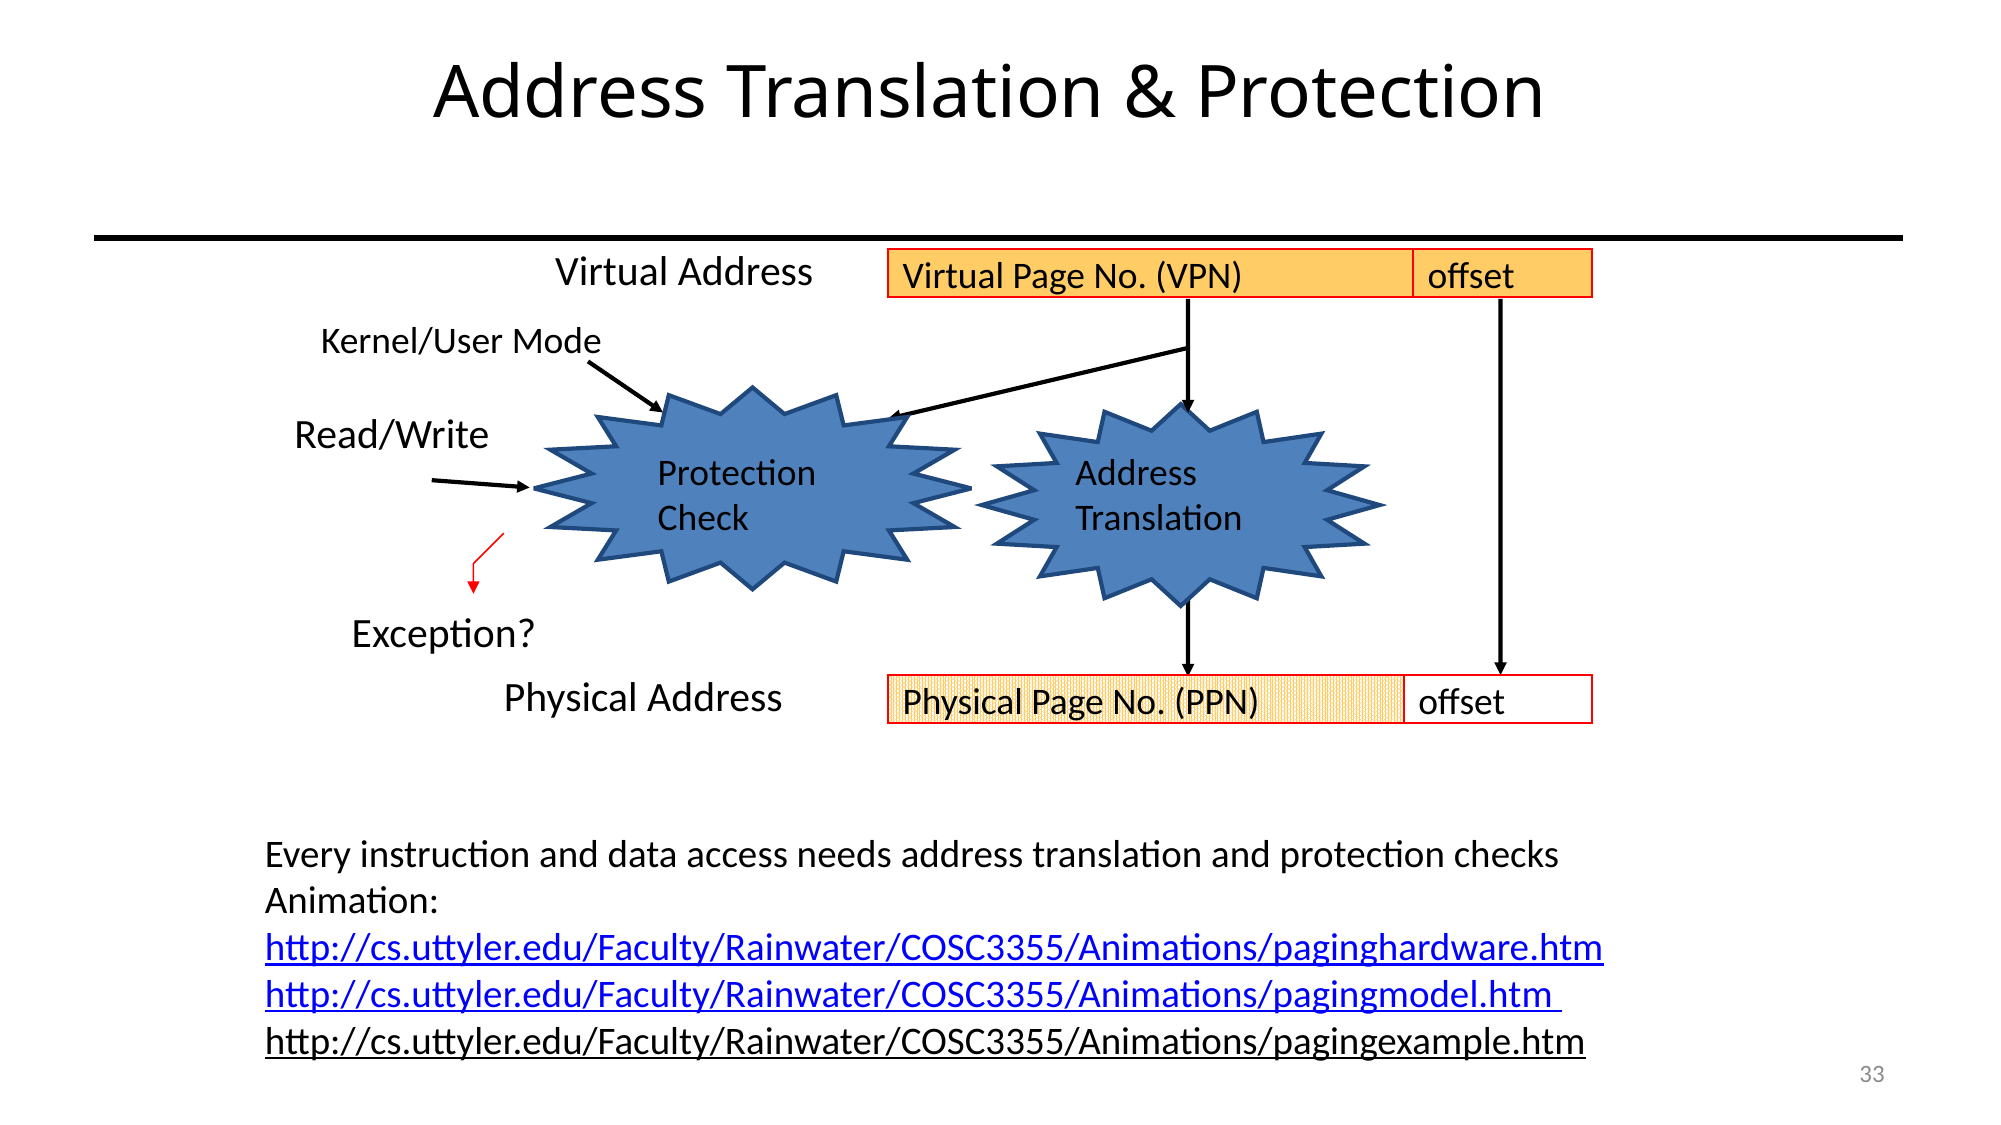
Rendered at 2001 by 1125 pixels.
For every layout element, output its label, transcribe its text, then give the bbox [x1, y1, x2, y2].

text_box [981, 404, 1380, 606]
text_box Every instruction and data access needs address translation and protection checks Animation: http://cs.uttyler.edu/Faculty/Rainwater/COSC3355/Animations/paginghardware.htm http://cs.uttyler.edu/Faculty/Rainwater/COSC3355/Animations/pagingmodel.htm http://cs.uttyler.edu/Faculty/Rainwater/COSC3355/Animations/pagingexample.htm [249, 820, 1750, 1073]
slide_number 33 [1433, 1042, 1900, 1103]
text_box Virtual Address [540, 236, 829, 301]
text_box Virtual Page No. (VPN) [887, 248, 1413, 298]
text_box [467, 533, 504, 594]
text_box Physical Address [489, 662, 798, 728]
text_box [1181, 600, 1195, 674]
text_box Address Translation [1057, 438, 1261, 546]
text_box Physical Page No. (PPN) [887, 674, 1403, 724]
text_box offset [1403, 674, 1592, 724]
text_box Kernel/User Mode [306, 308, 618, 369]
text_box Read/Write [279, 398, 528, 464]
text_box [1494, 298, 1507, 674]
title Address Translation & Protection [304, 12, 1676, 165]
text_box [1181, 349, 1195, 413]
text_box offset [1413, 248, 1592, 298]
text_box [533, 387, 972, 590]
text_box [431, 480, 528, 493]
text_box Exception? [336, 598, 552, 664]
